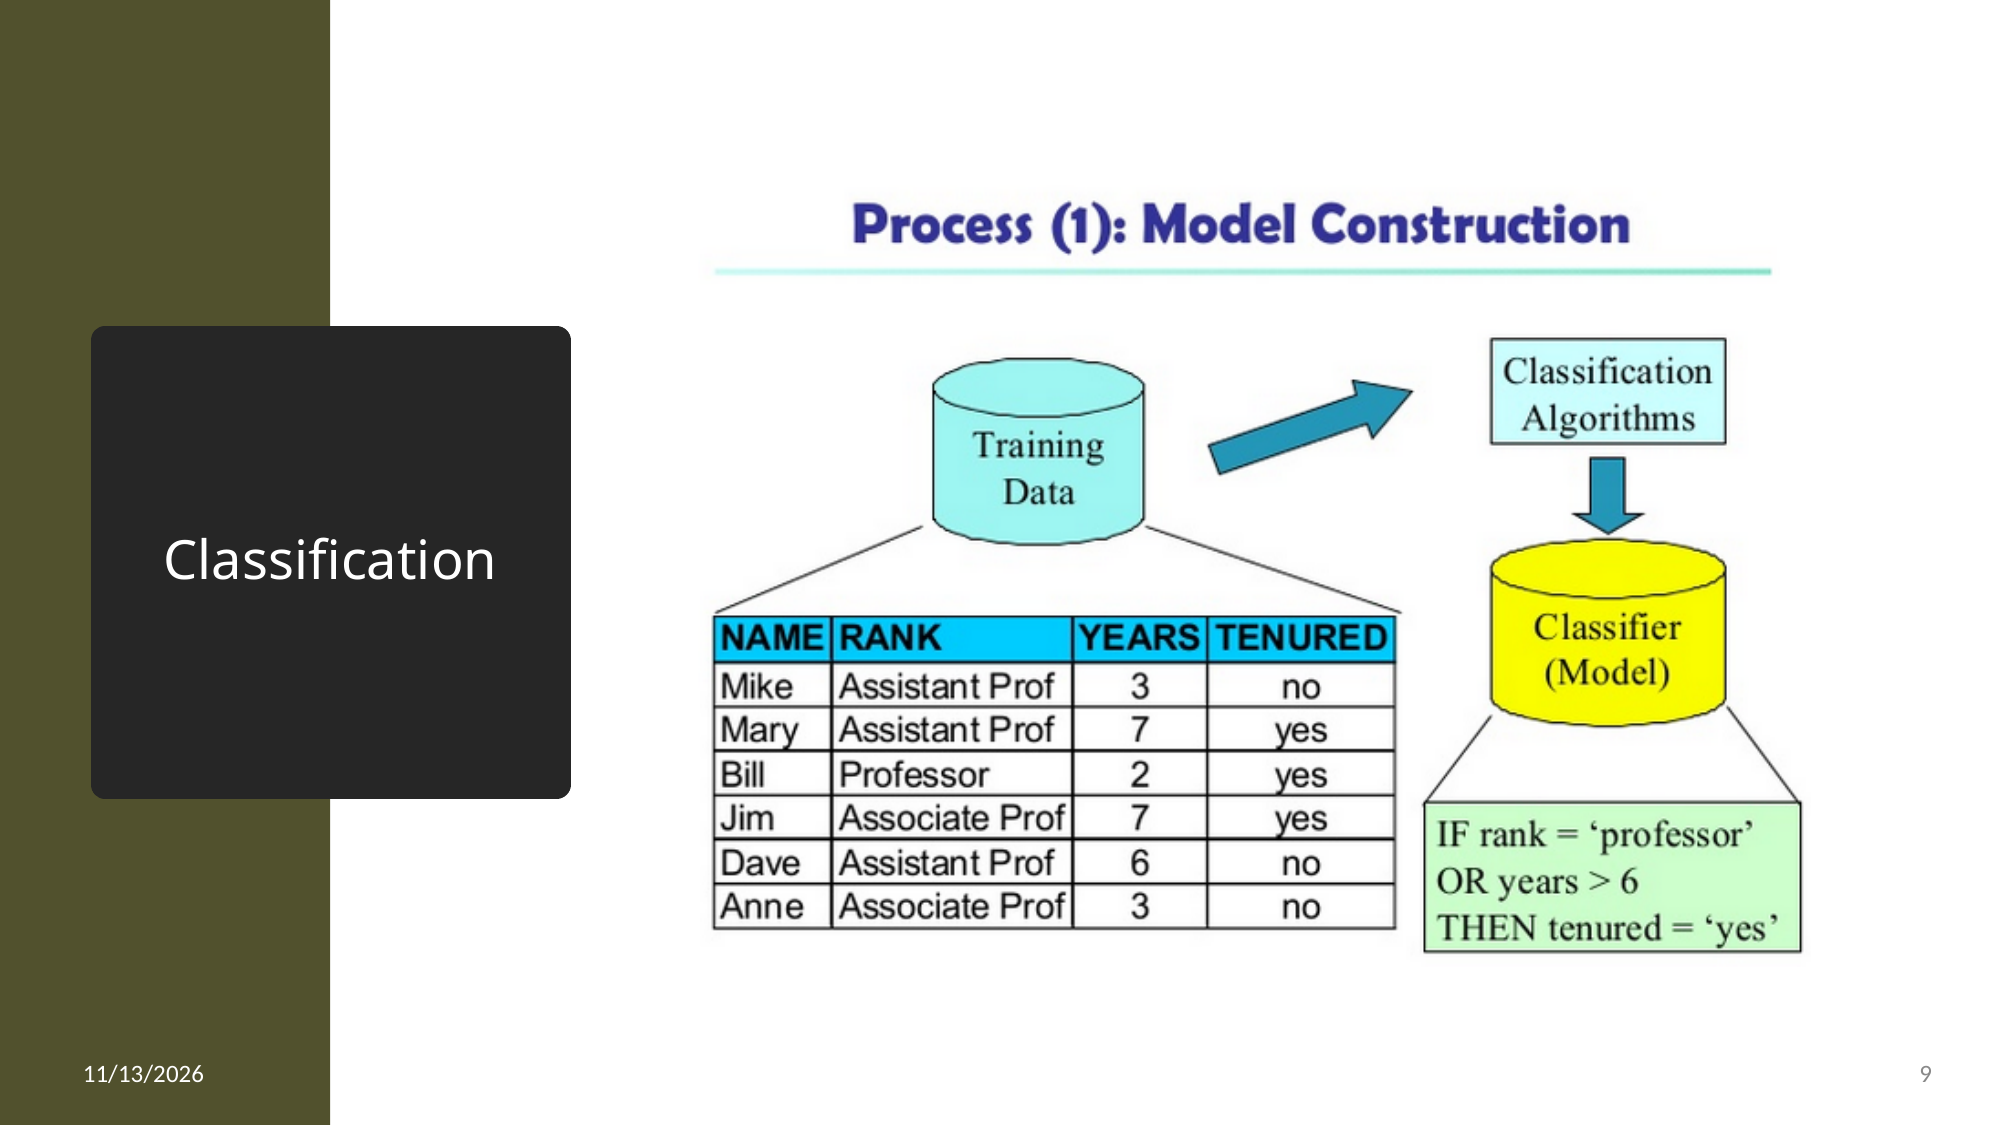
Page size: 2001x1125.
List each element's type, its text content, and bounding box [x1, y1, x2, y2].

text_box [331, 0, 2000, 1125]
title Classification [105, 340, 557, 785]
picture [679, 157, 1811, 967]
text_box [0, 0, 331, 1125]
slide_number 9 [1855, 1042, 1948, 1103]
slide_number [67, 1042, 311, 1103]
